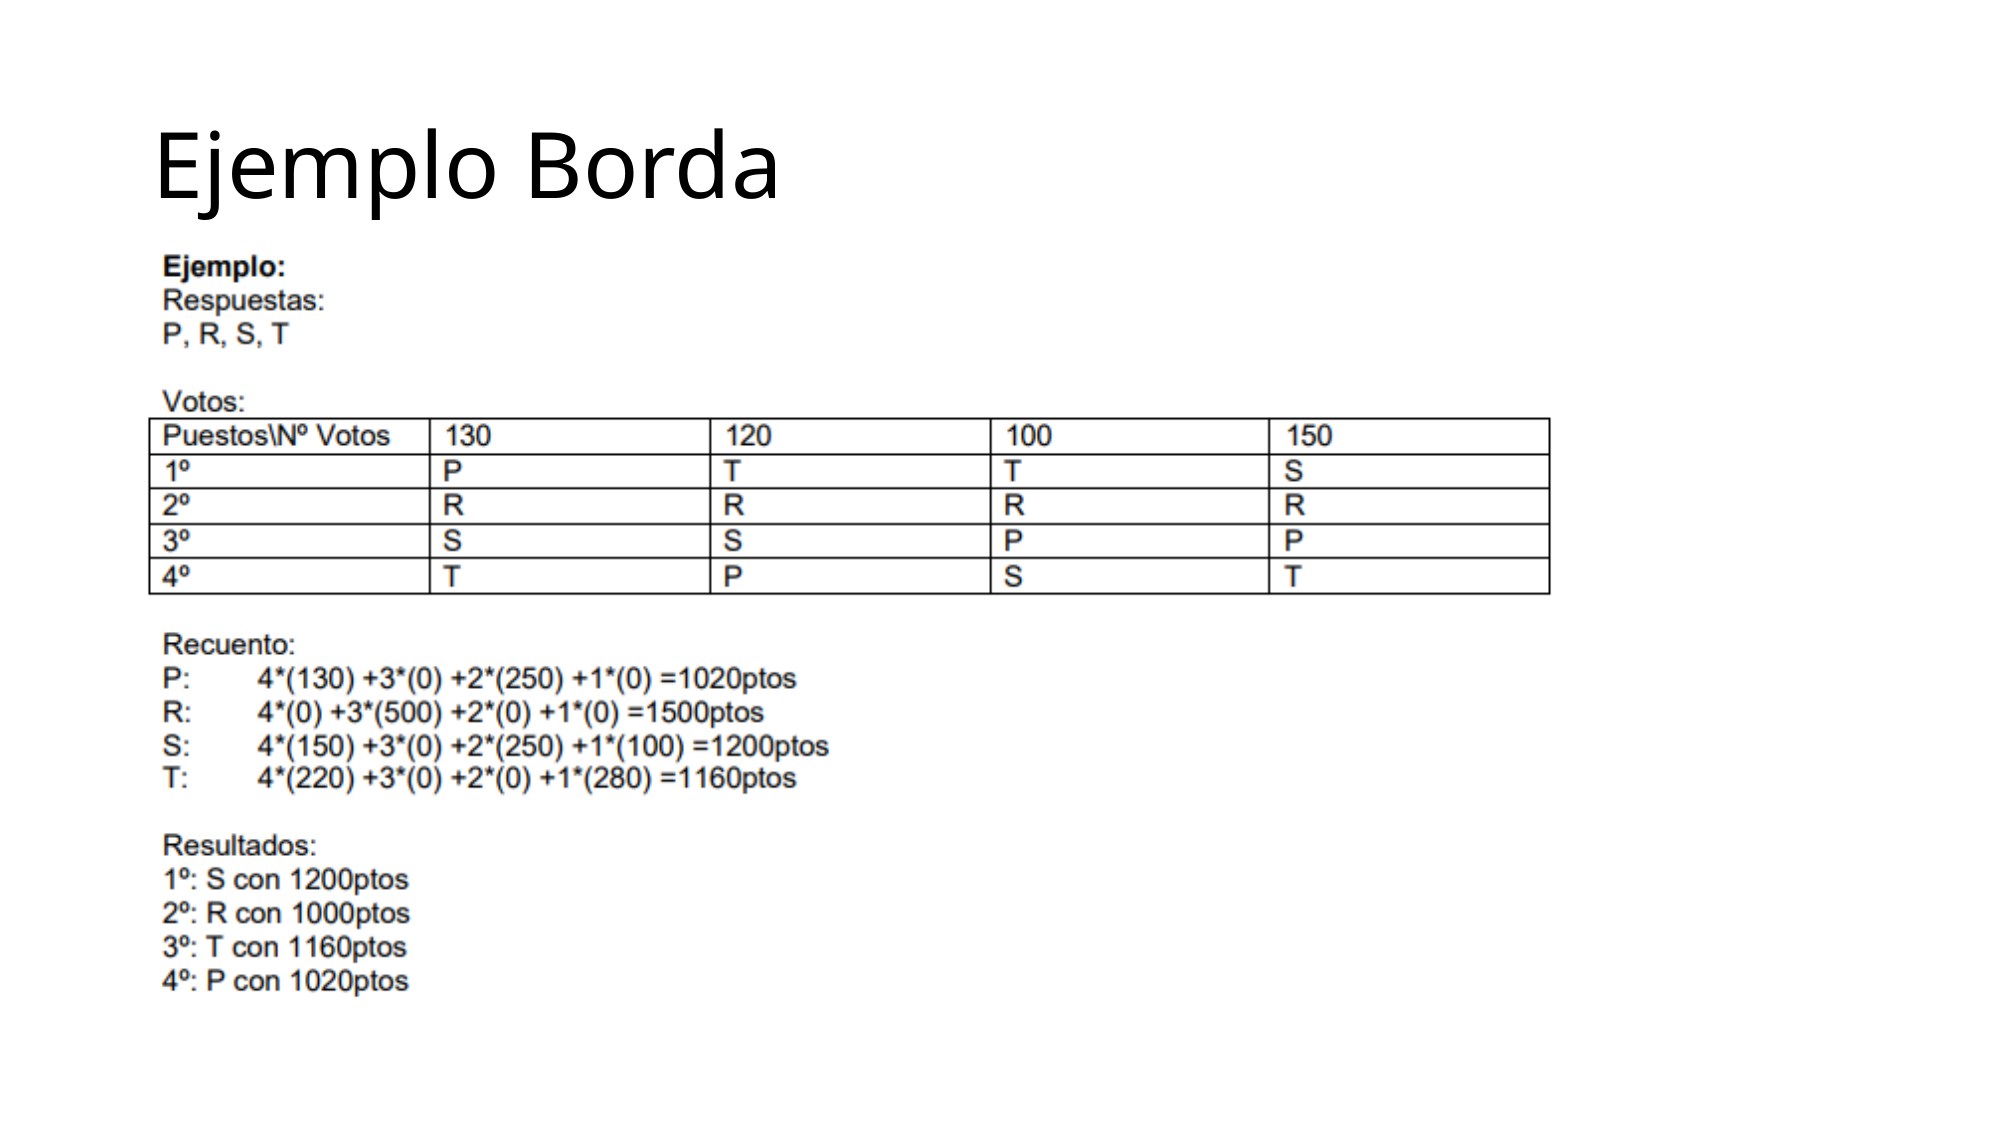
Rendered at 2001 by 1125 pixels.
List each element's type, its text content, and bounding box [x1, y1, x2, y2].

title Ejemplo Borda [137, 59, 1863, 278]
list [137, 241, 1559, 1027]
